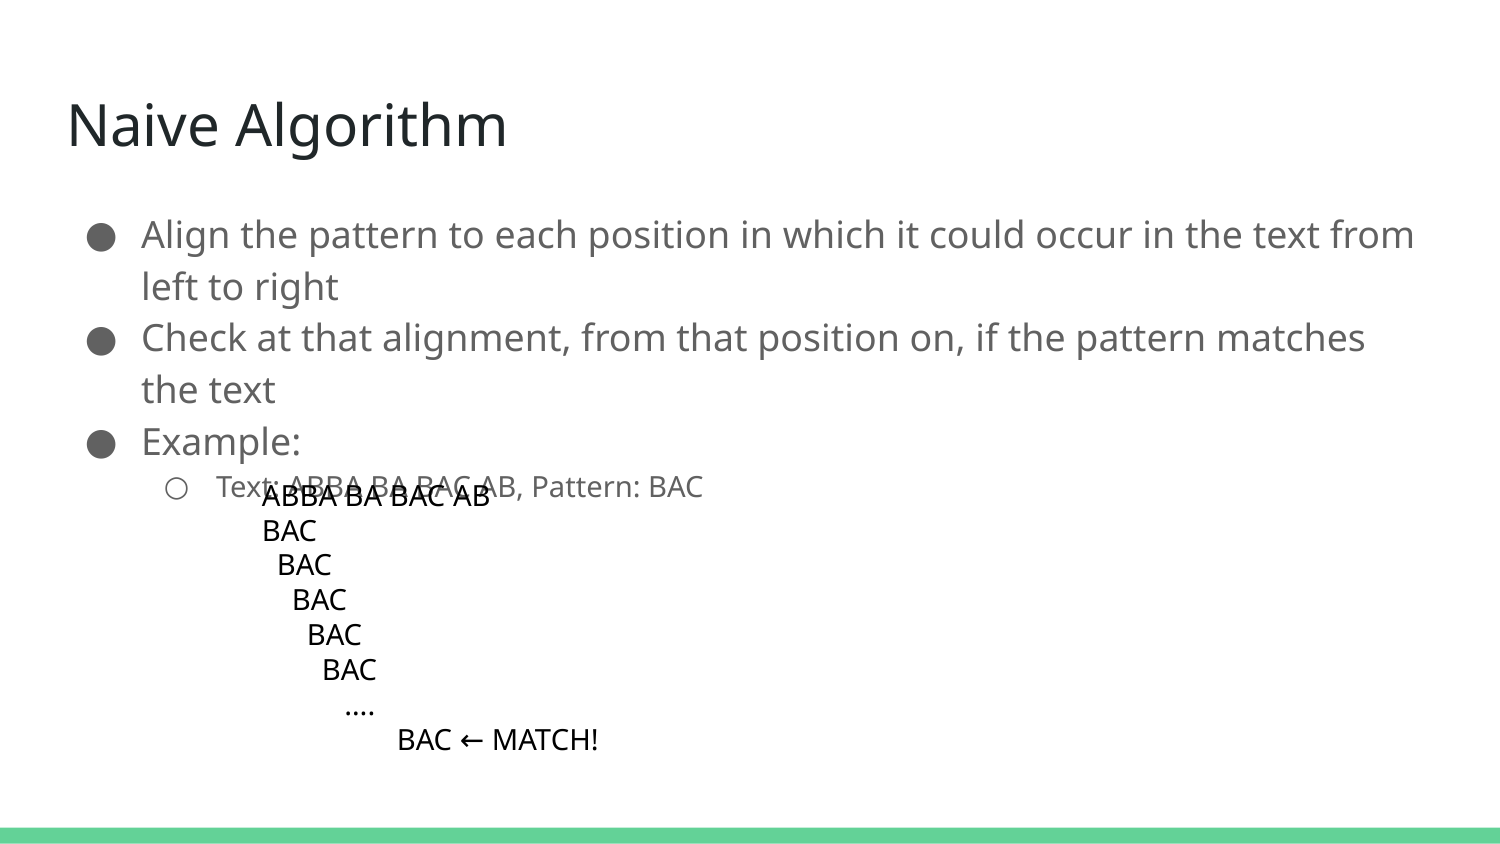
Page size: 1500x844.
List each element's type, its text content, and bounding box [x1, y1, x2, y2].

text_box ABBA BA BAC AB BAC BAC BAC BAC BAC …. BAC ← MATCH! [246, 461, 993, 613]
title Naive Algorithm [51, 72, 1449, 167]
list Align the pattern to each position in which it could occur in the text from left to right Check at that alignment, from that position on, if the pattern matches the text Example: Text: ABBA BA BAC AB, Pattern: BAC [51, 189, 1449, 750]
